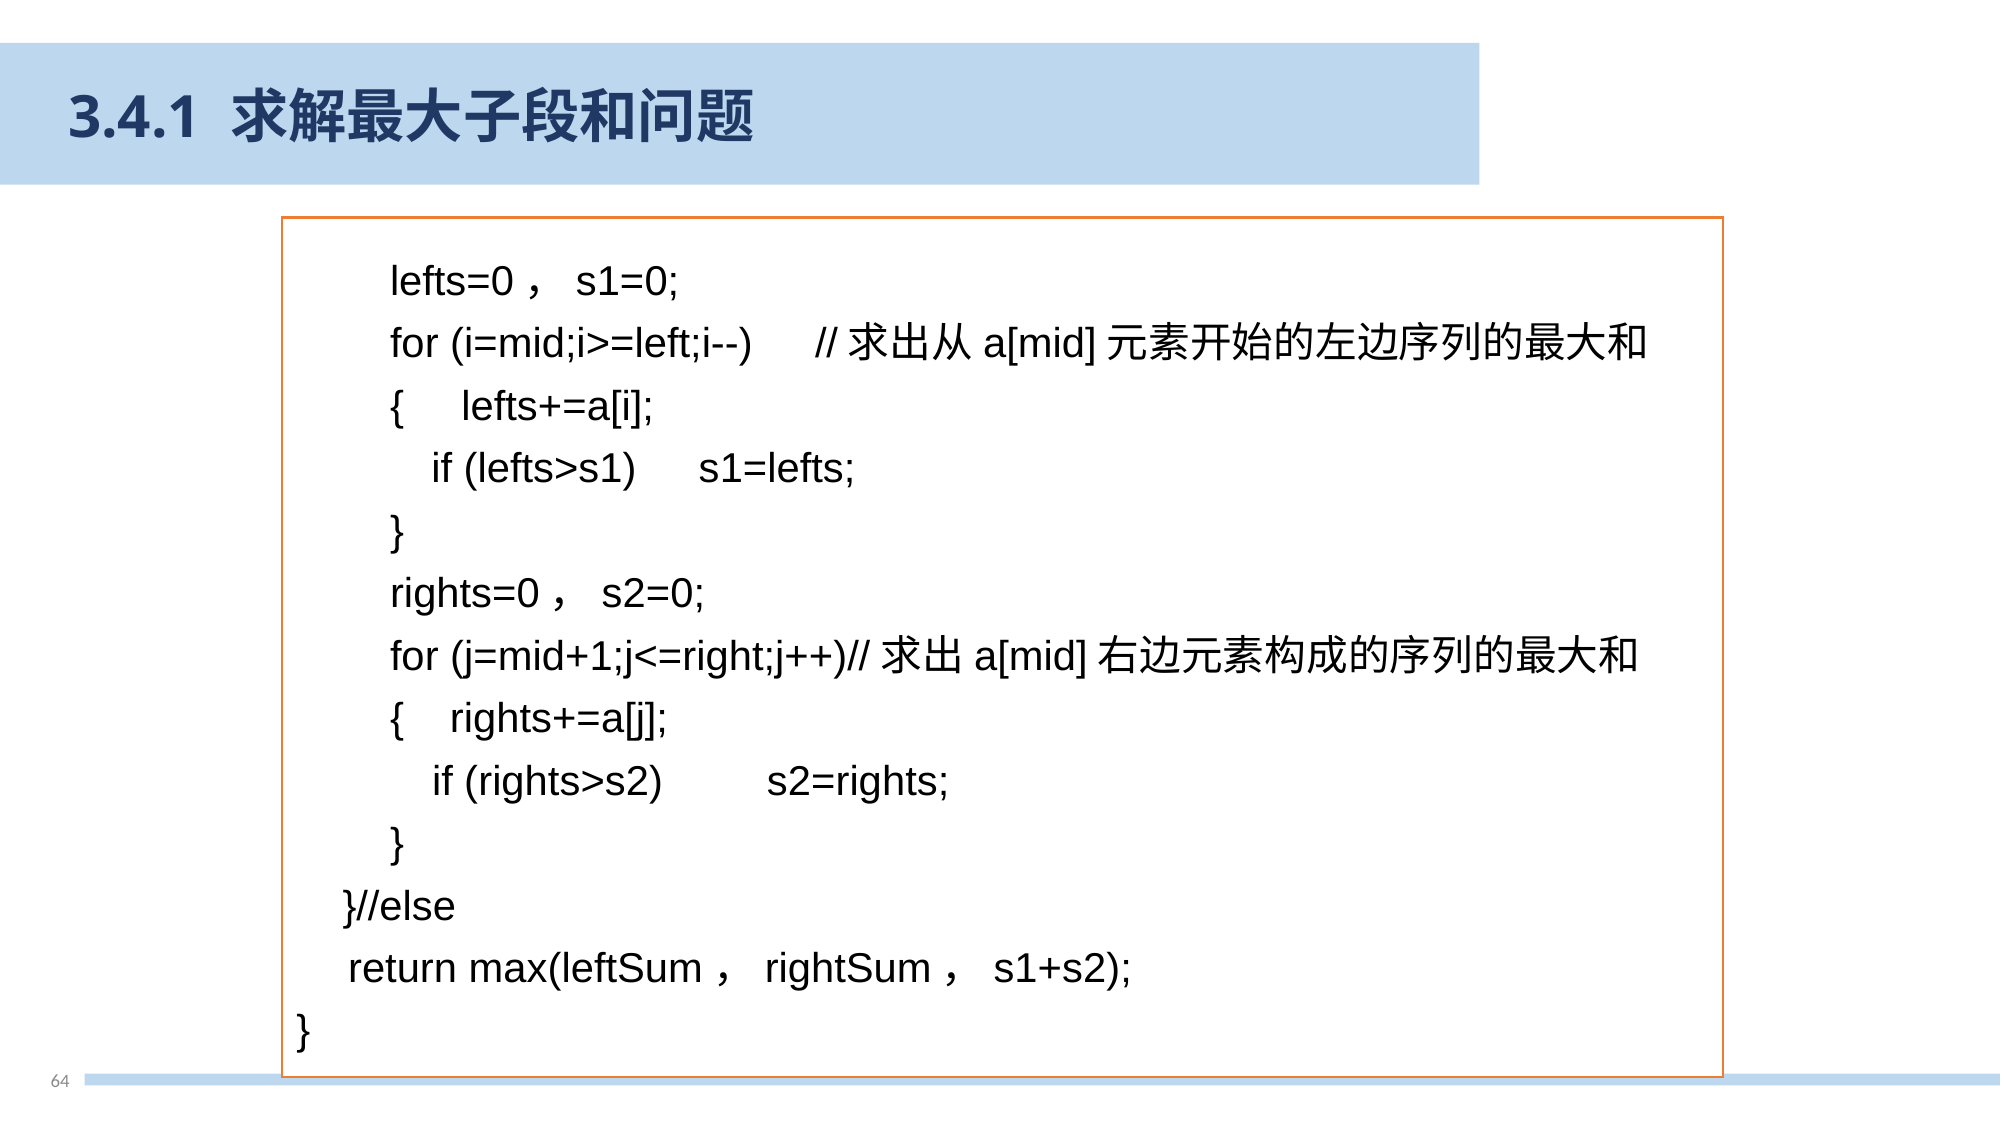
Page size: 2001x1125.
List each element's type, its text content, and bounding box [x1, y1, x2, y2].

list 3.4.1 求解最大子段和问题 [0, 42, 1480, 185]
text_box lefts=0，s1=0; for (i=mid;i>=left;i--) //求出从a[mid]元素开始的左边序列的最大和 { lefts+=a[i]; if (lefts>s1) s1=lefts; } rights=0，s2=0; for (j=mid+1;j<=right;j++)//求出a[mid]右边元素构成的序列的最大和 { rights+=a[j]; if (rights>s2) s2=rights; } }//else return max(leftSum，rightSum，s1+s2); } [281, 216, 1724, 1078]
slide_number 64 [0, 1049, 85, 1110]
